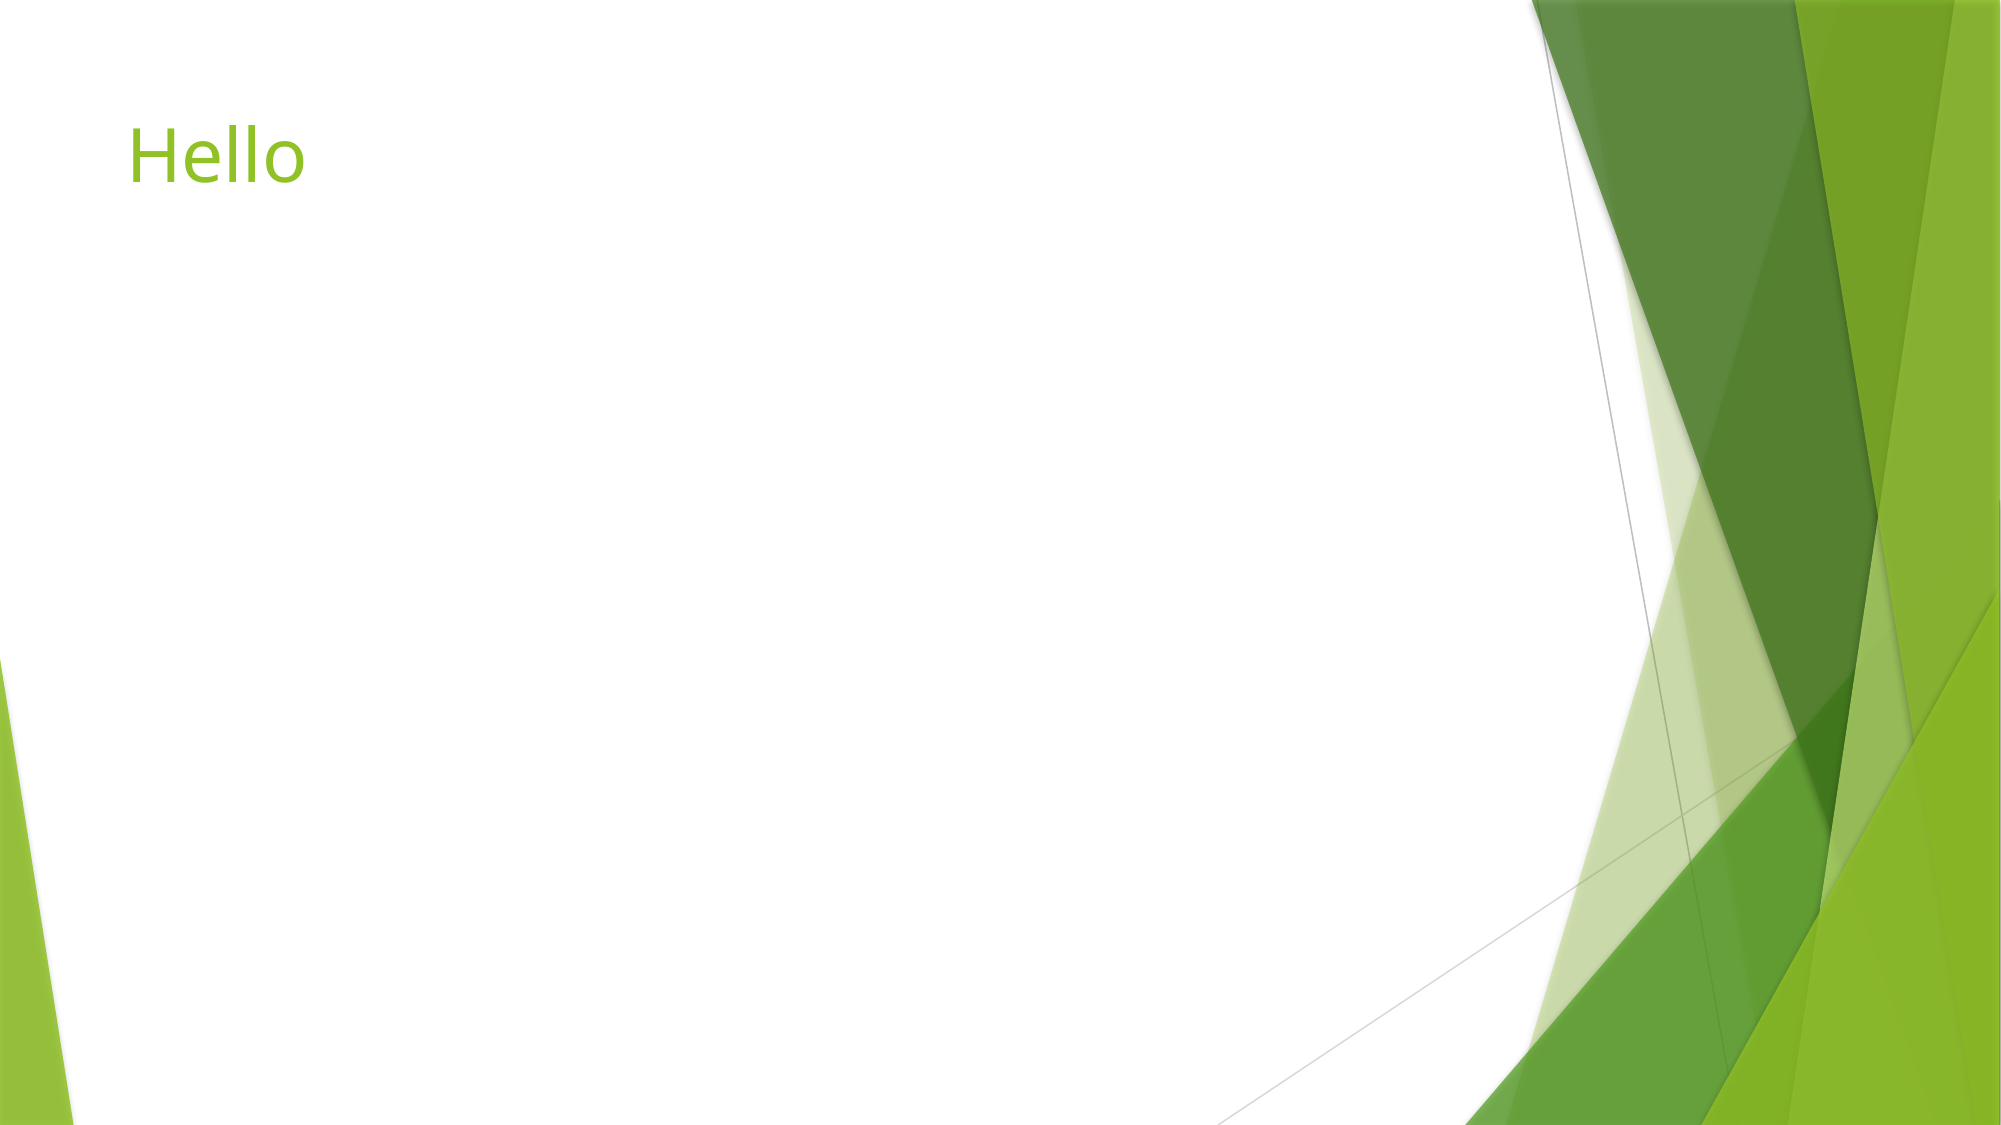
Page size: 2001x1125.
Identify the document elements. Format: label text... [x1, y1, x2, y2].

title Hello [111, 99, 1522, 317]
